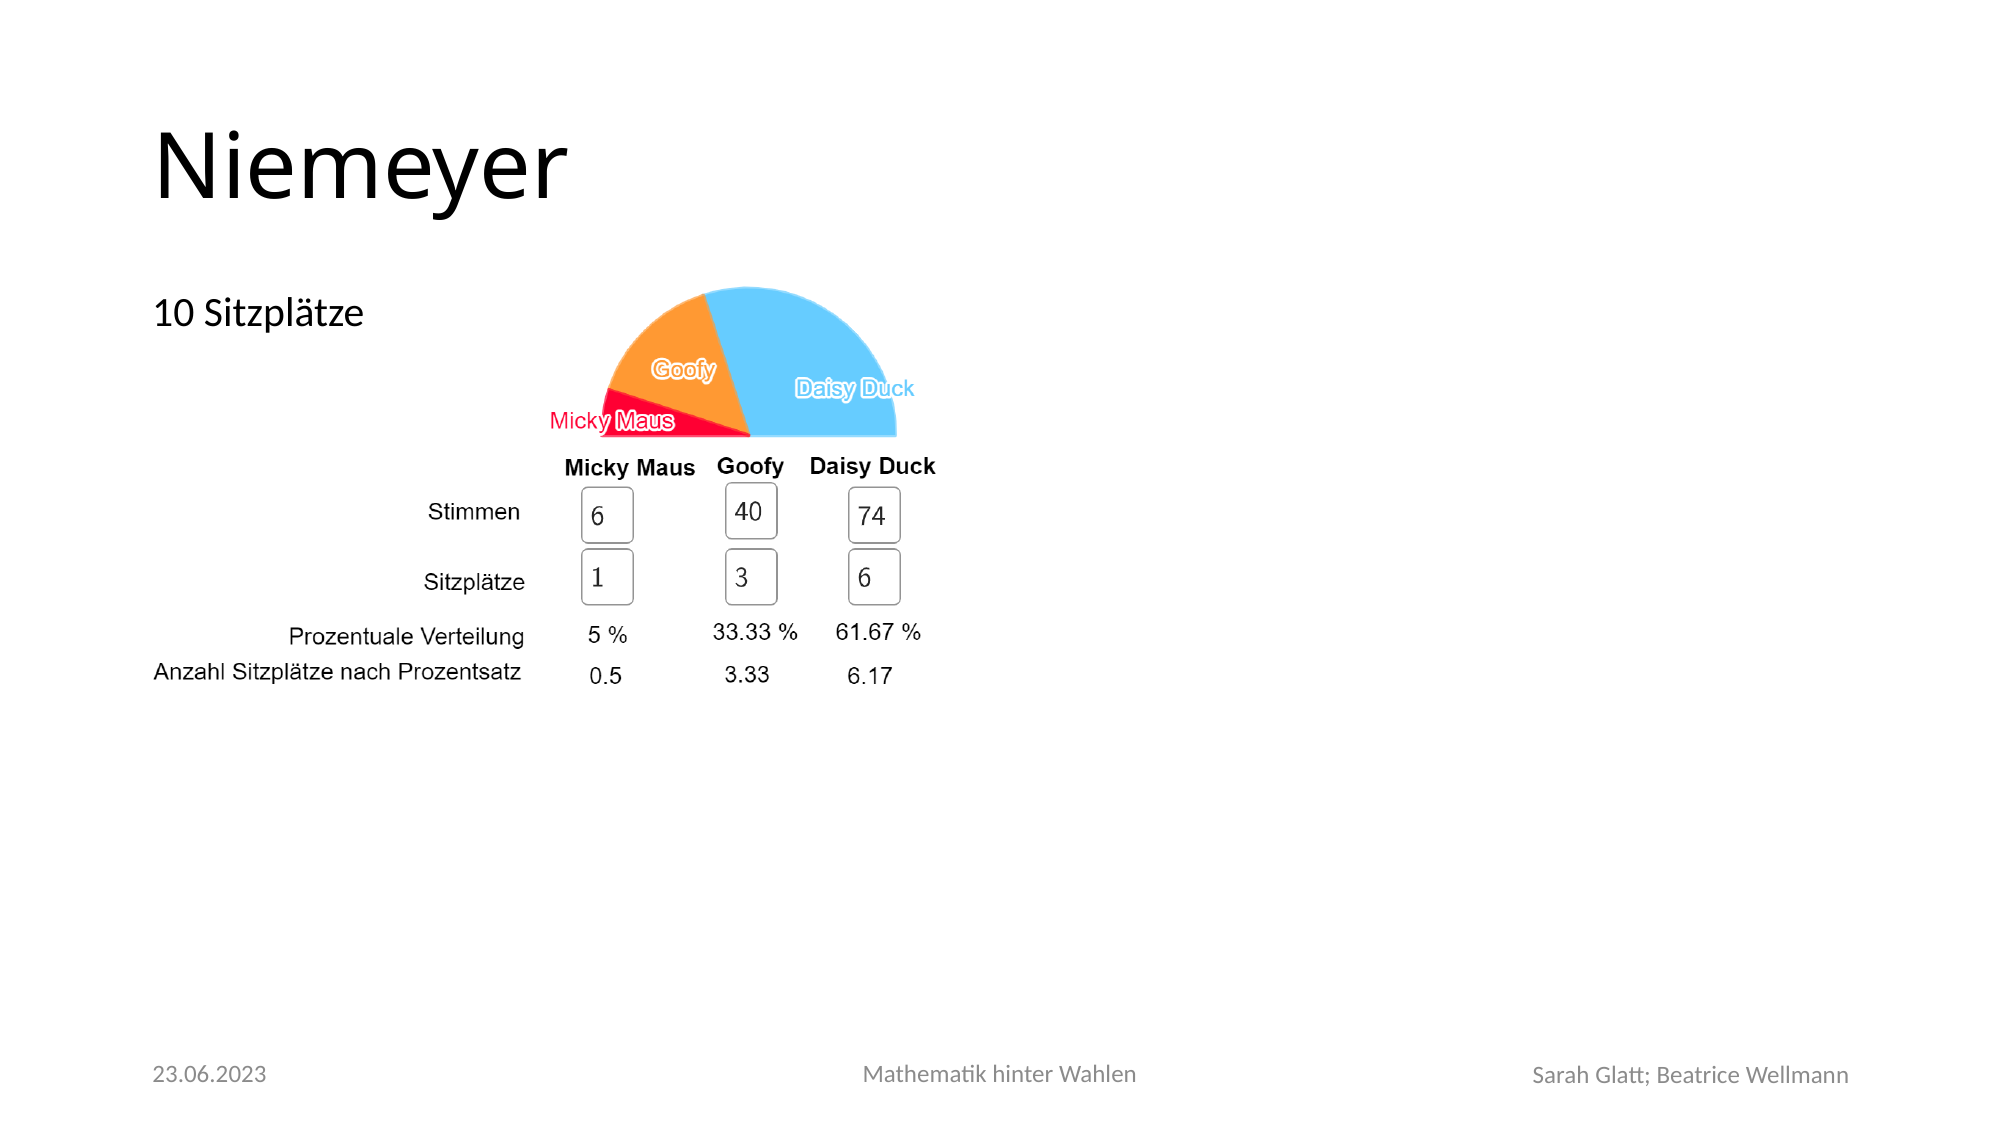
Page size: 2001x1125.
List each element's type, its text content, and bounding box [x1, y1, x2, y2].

picture [137, 277, 944, 691]
title Niemeyer [137, 59, 1863, 278]
footer Mathematik hinter Wahlen [662, 1042, 1338, 1103]
text_box Sarah Glatt; Beatrice Wellmann [1414, 1043, 1865, 1104]
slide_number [137, 1042, 588, 1103]
